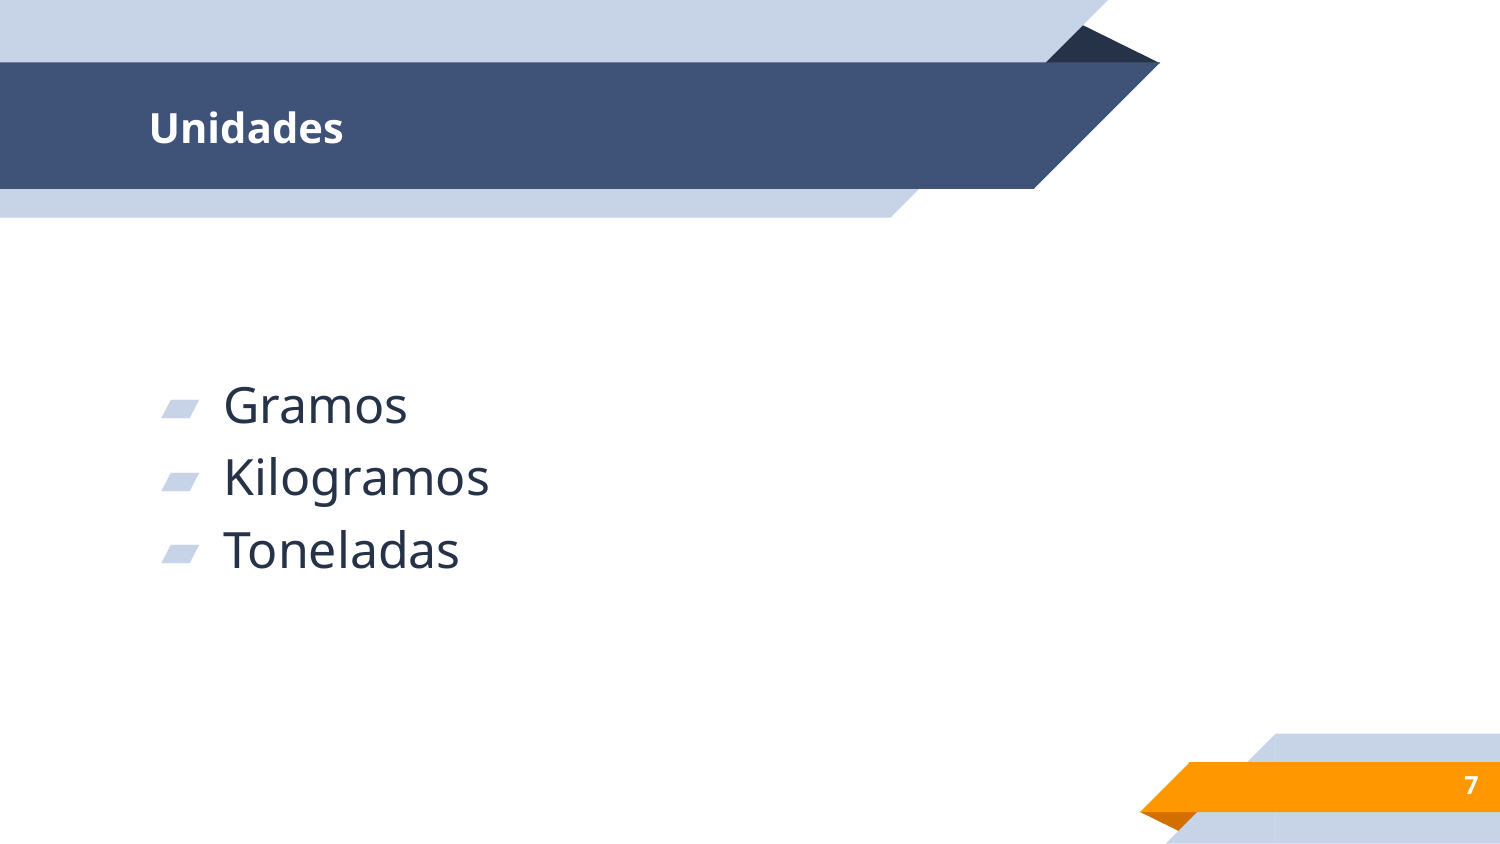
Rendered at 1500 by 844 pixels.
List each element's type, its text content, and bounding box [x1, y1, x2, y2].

title Unidades [133, 64, 1035, 190]
slide_number 7 [1249, 760, 1494, 813]
list Gramos Kilogramos Toneladas [133, 217, 1140, 734]
